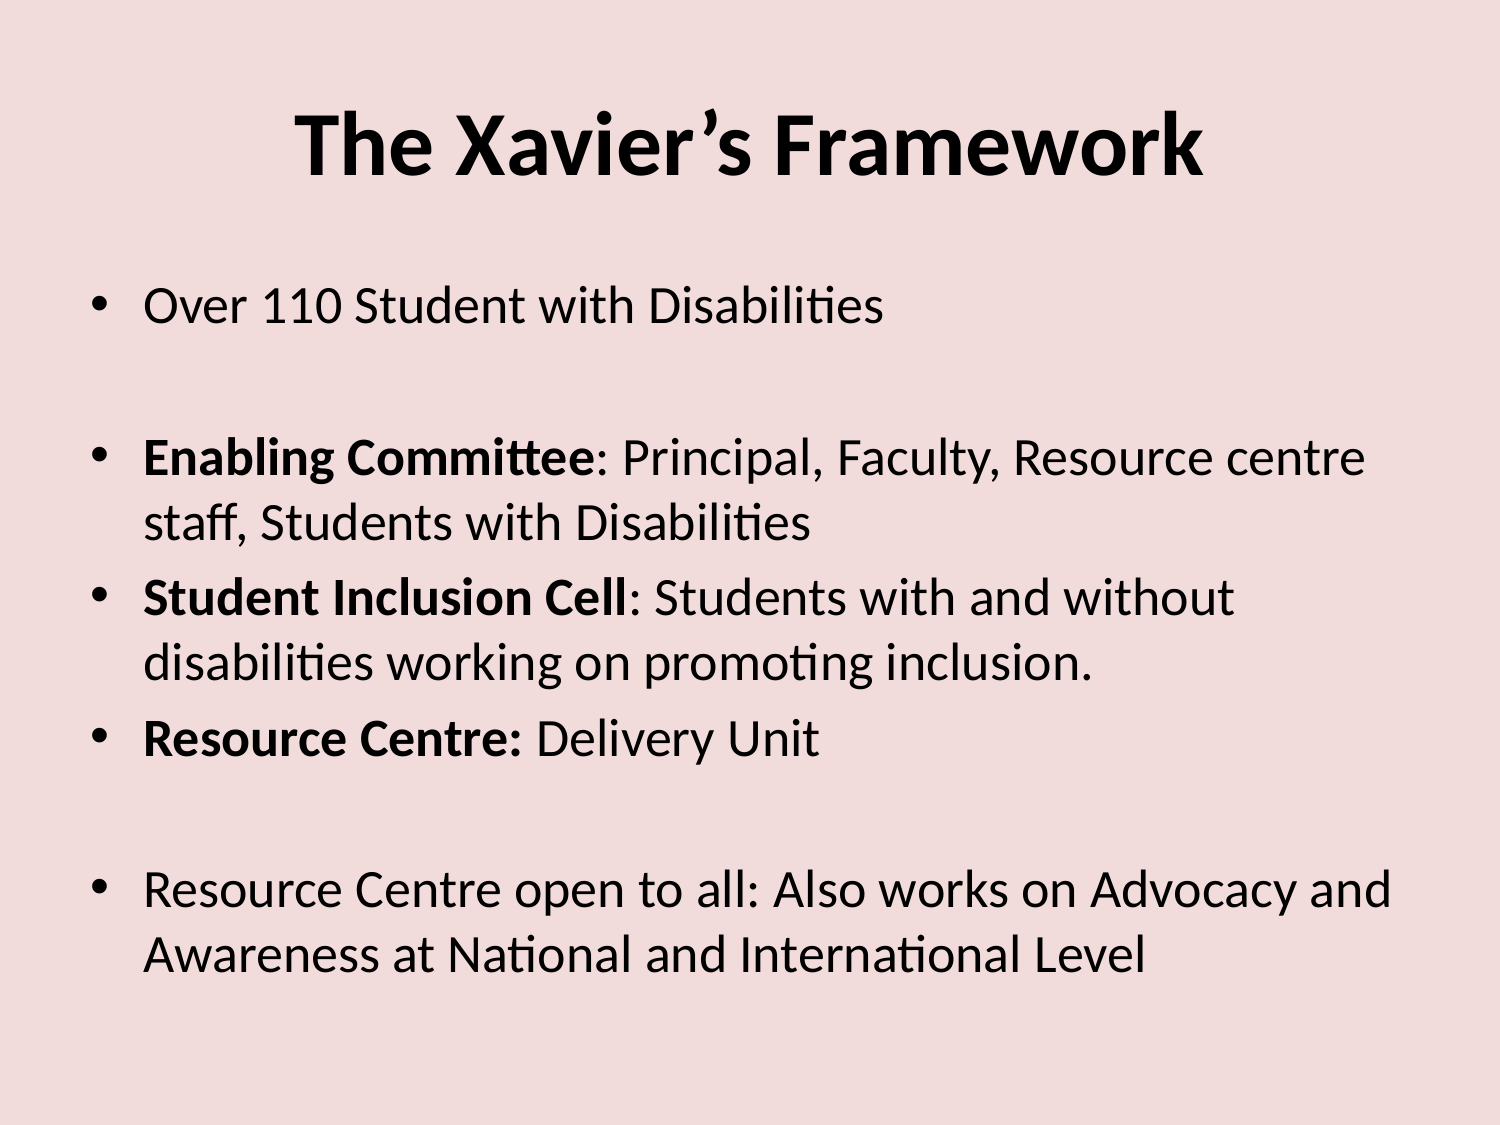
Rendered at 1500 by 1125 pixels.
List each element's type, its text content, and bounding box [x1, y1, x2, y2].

list Over 110 Student with Disabilities Enabling Committee: Principal, Faculty, Resource centre staff, Students with Disabilities Student Inclusion Cell: Students with and without disabilities working on promoting inclusion. Resource Centre: Delivery Unit Resource Centre open to all: Also works on Advocacy and Awareness at National and International Level [75, 262, 1425, 1005]
title The Xavier’s Framework [75, 45, 1425, 233]
